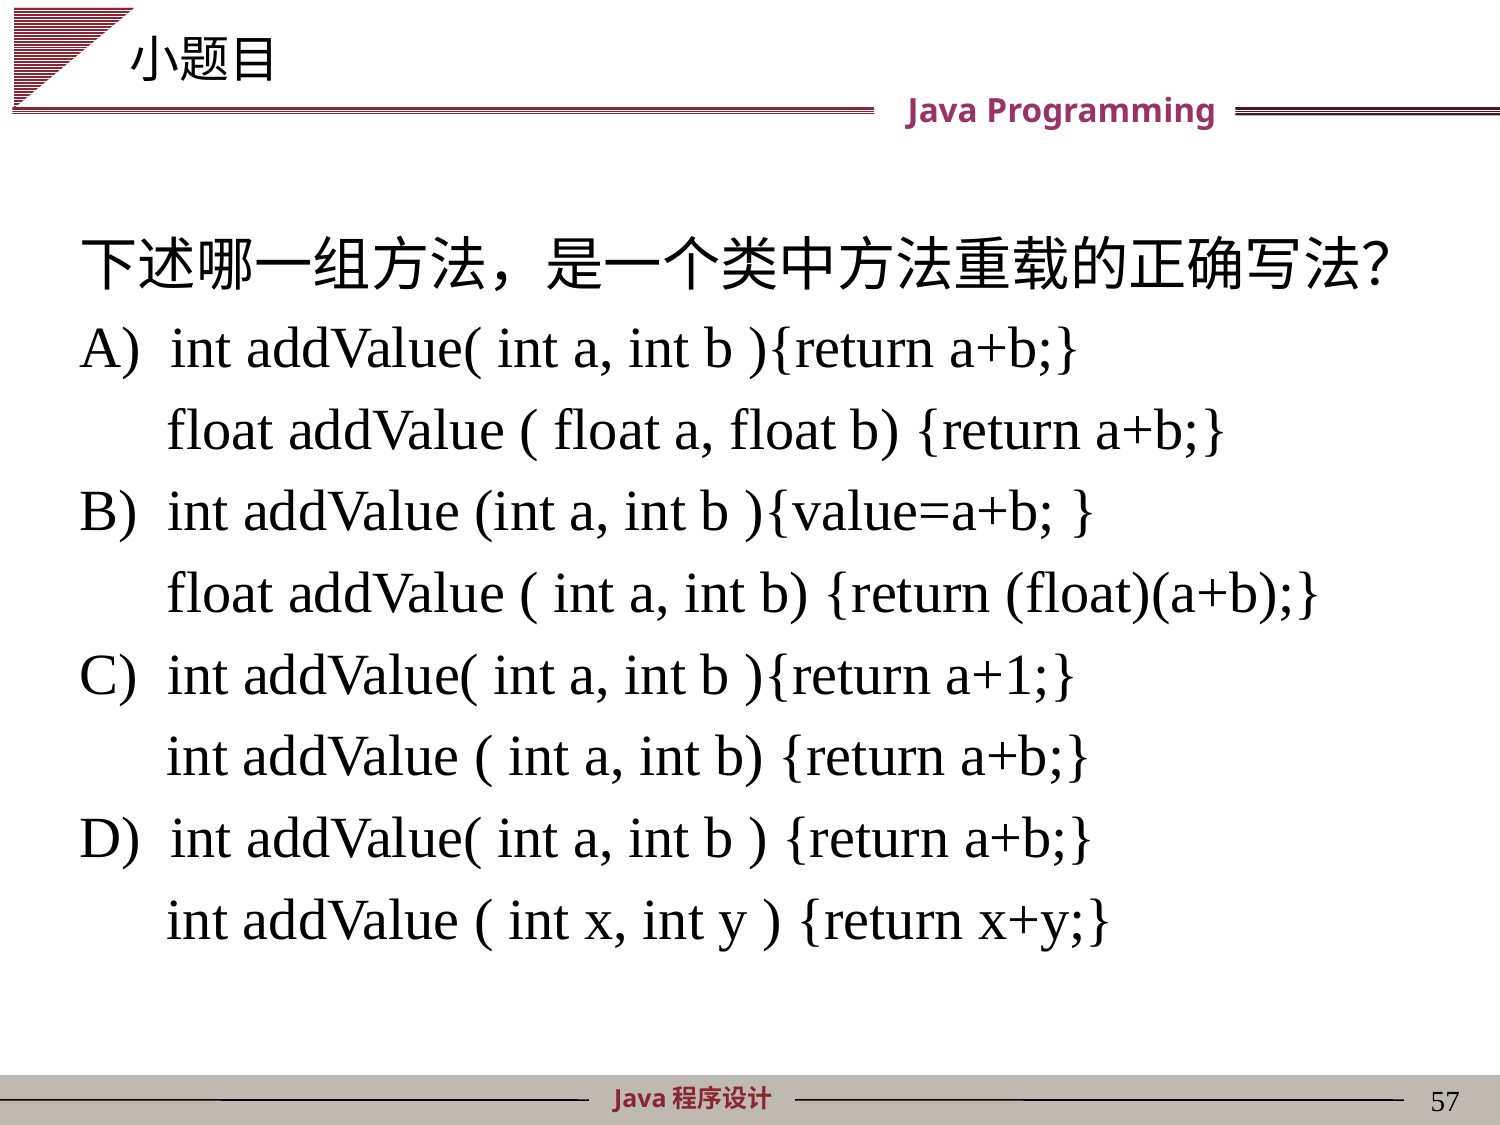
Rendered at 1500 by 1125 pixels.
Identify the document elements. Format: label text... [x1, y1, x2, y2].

list 下述哪一组方法，是一个类中方法重载的正确写法？ A) int addValue( int a, int b ){return a+b;} float addValue ( float a, float b) {return a+b;} B) int addValue (int a, int b ){value=a+b; } float addValue ( int a, int b) {return (float)(a+b);} C) int addValue( int a, int b ){return a+1;} int addValue ( int a, int b) {return a+b;} D) int addValue( int a, int b ) {return a+b;} int addValue ( int x, int y ) {return x+y;} [64, 220, 1461, 964]
title 小题目 [114, 20, 1390, 96]
